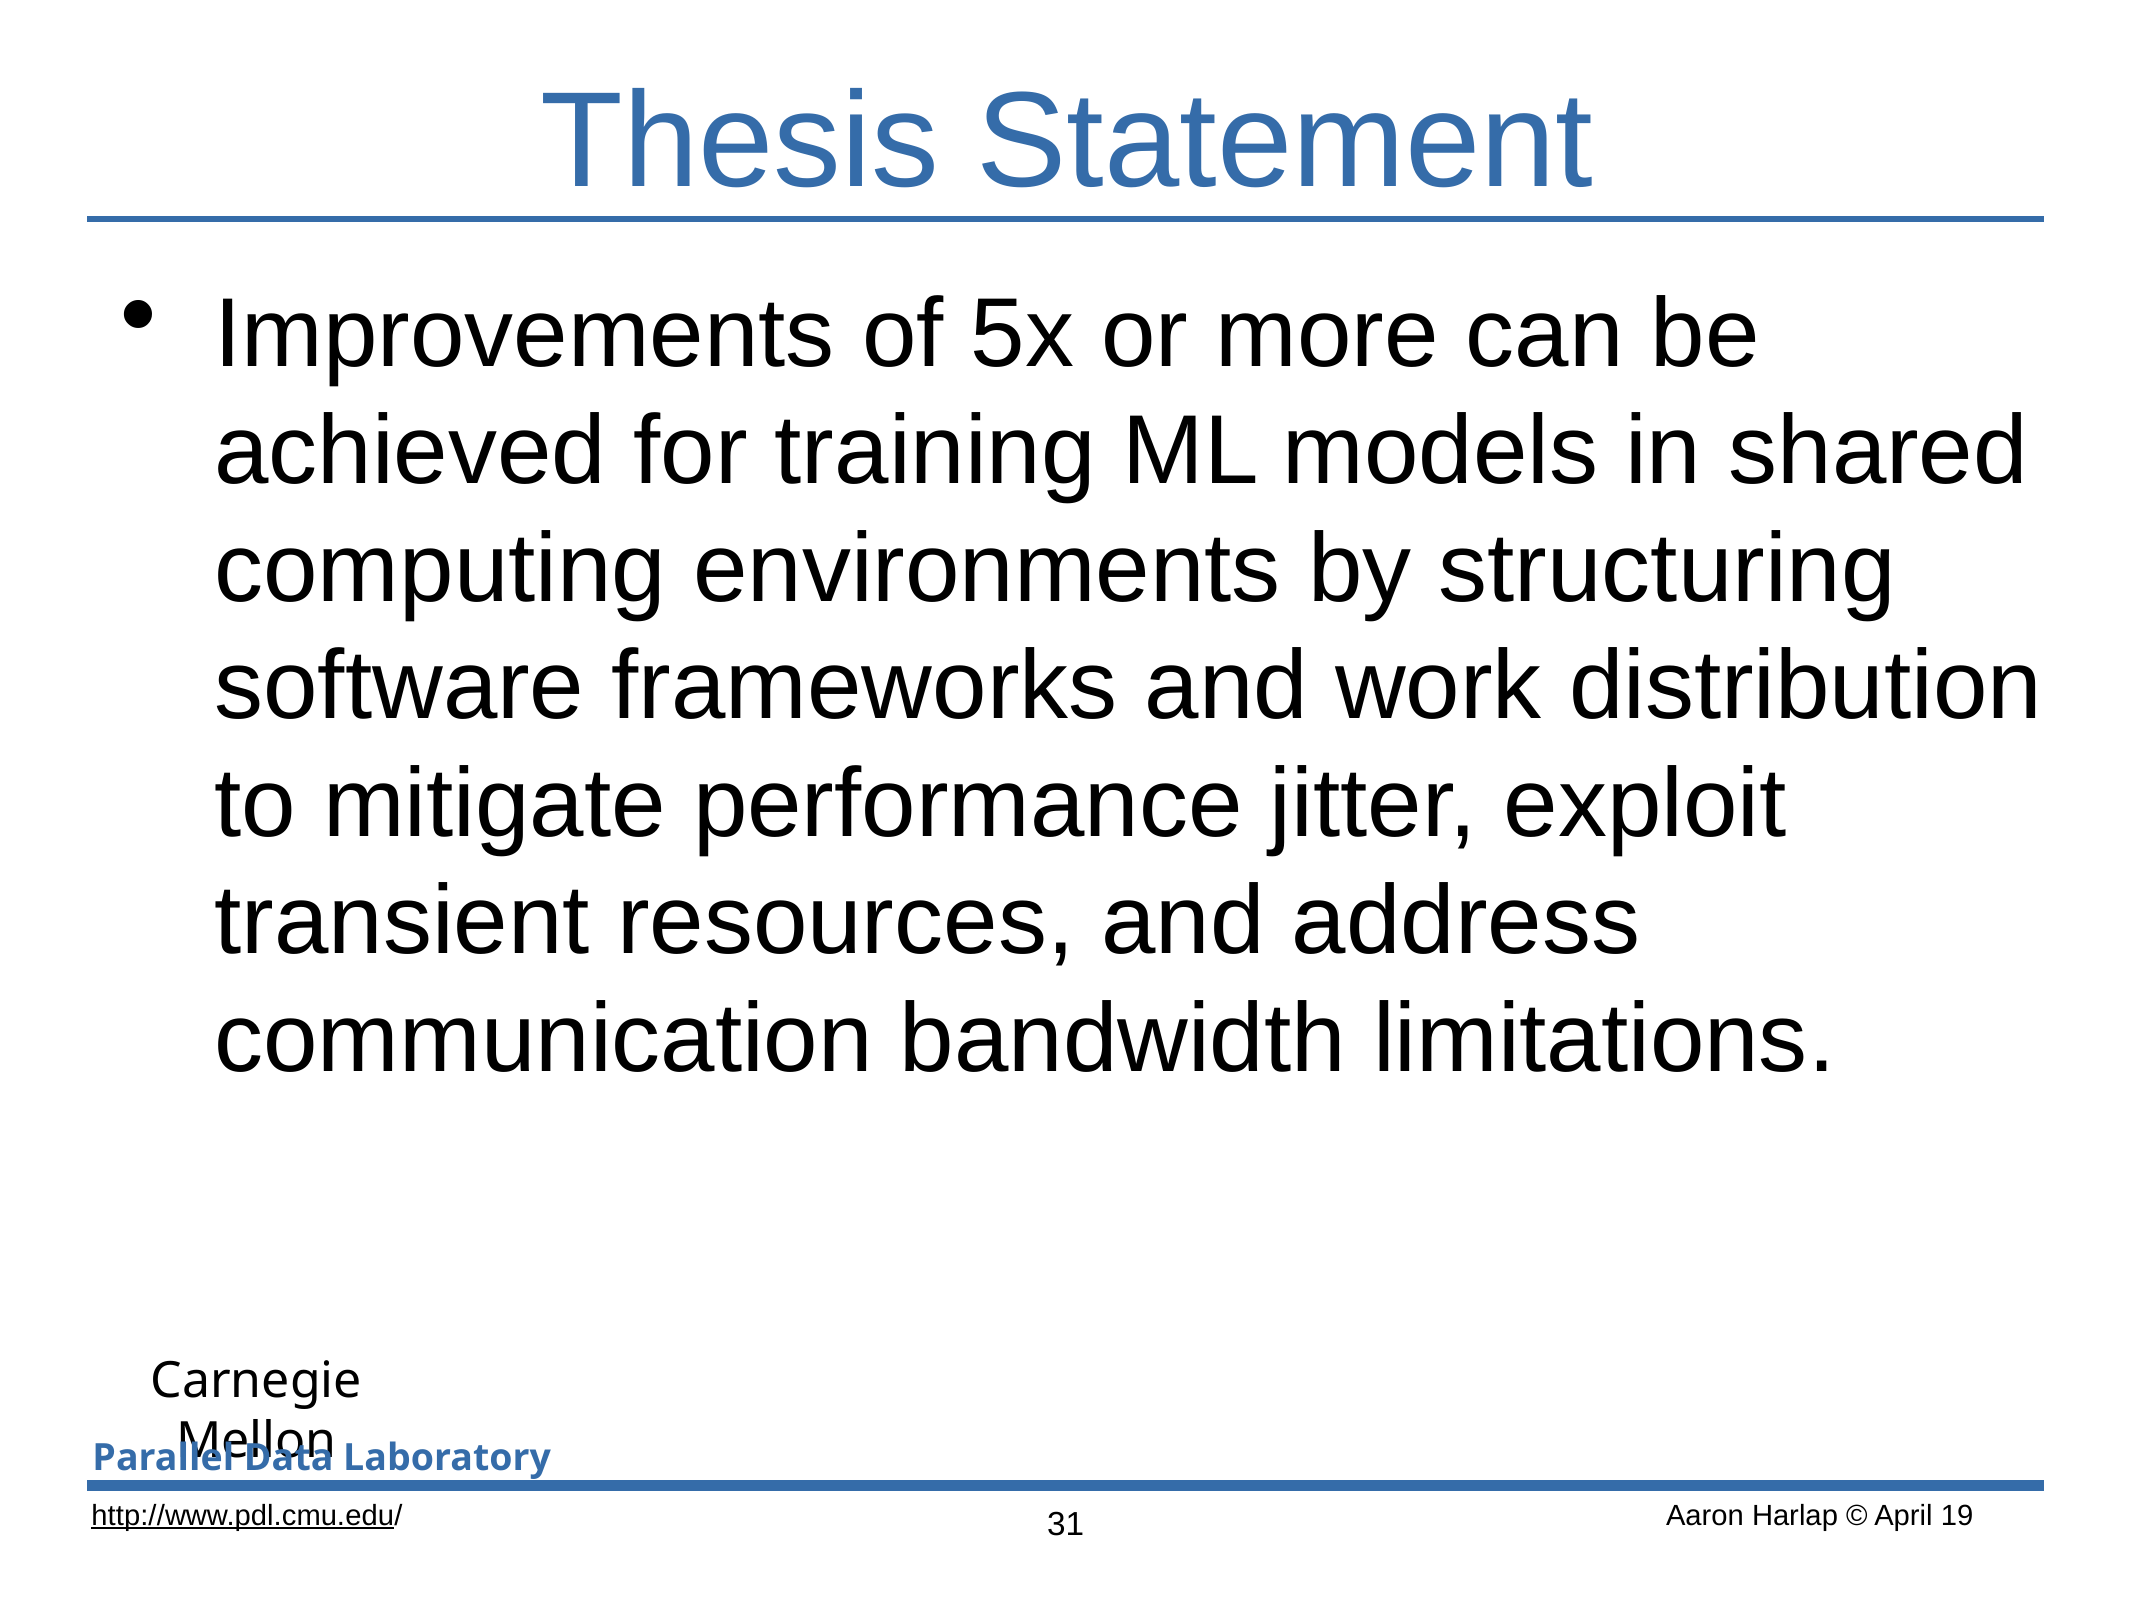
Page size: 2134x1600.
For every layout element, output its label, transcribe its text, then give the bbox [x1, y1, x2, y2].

slide_number 31 [1037, 1493, 1094, 1548]
title Thesis Statement [3, 41, 2132, 224]
list Improvements of 5x or more can be achieved for training ML models in shared computing environments by structuring software frameworks and work distribution to mitigate performance jitter, exploit transient resources, and address communication bandwidth limitations. [59, 259, 2076, 1199]
